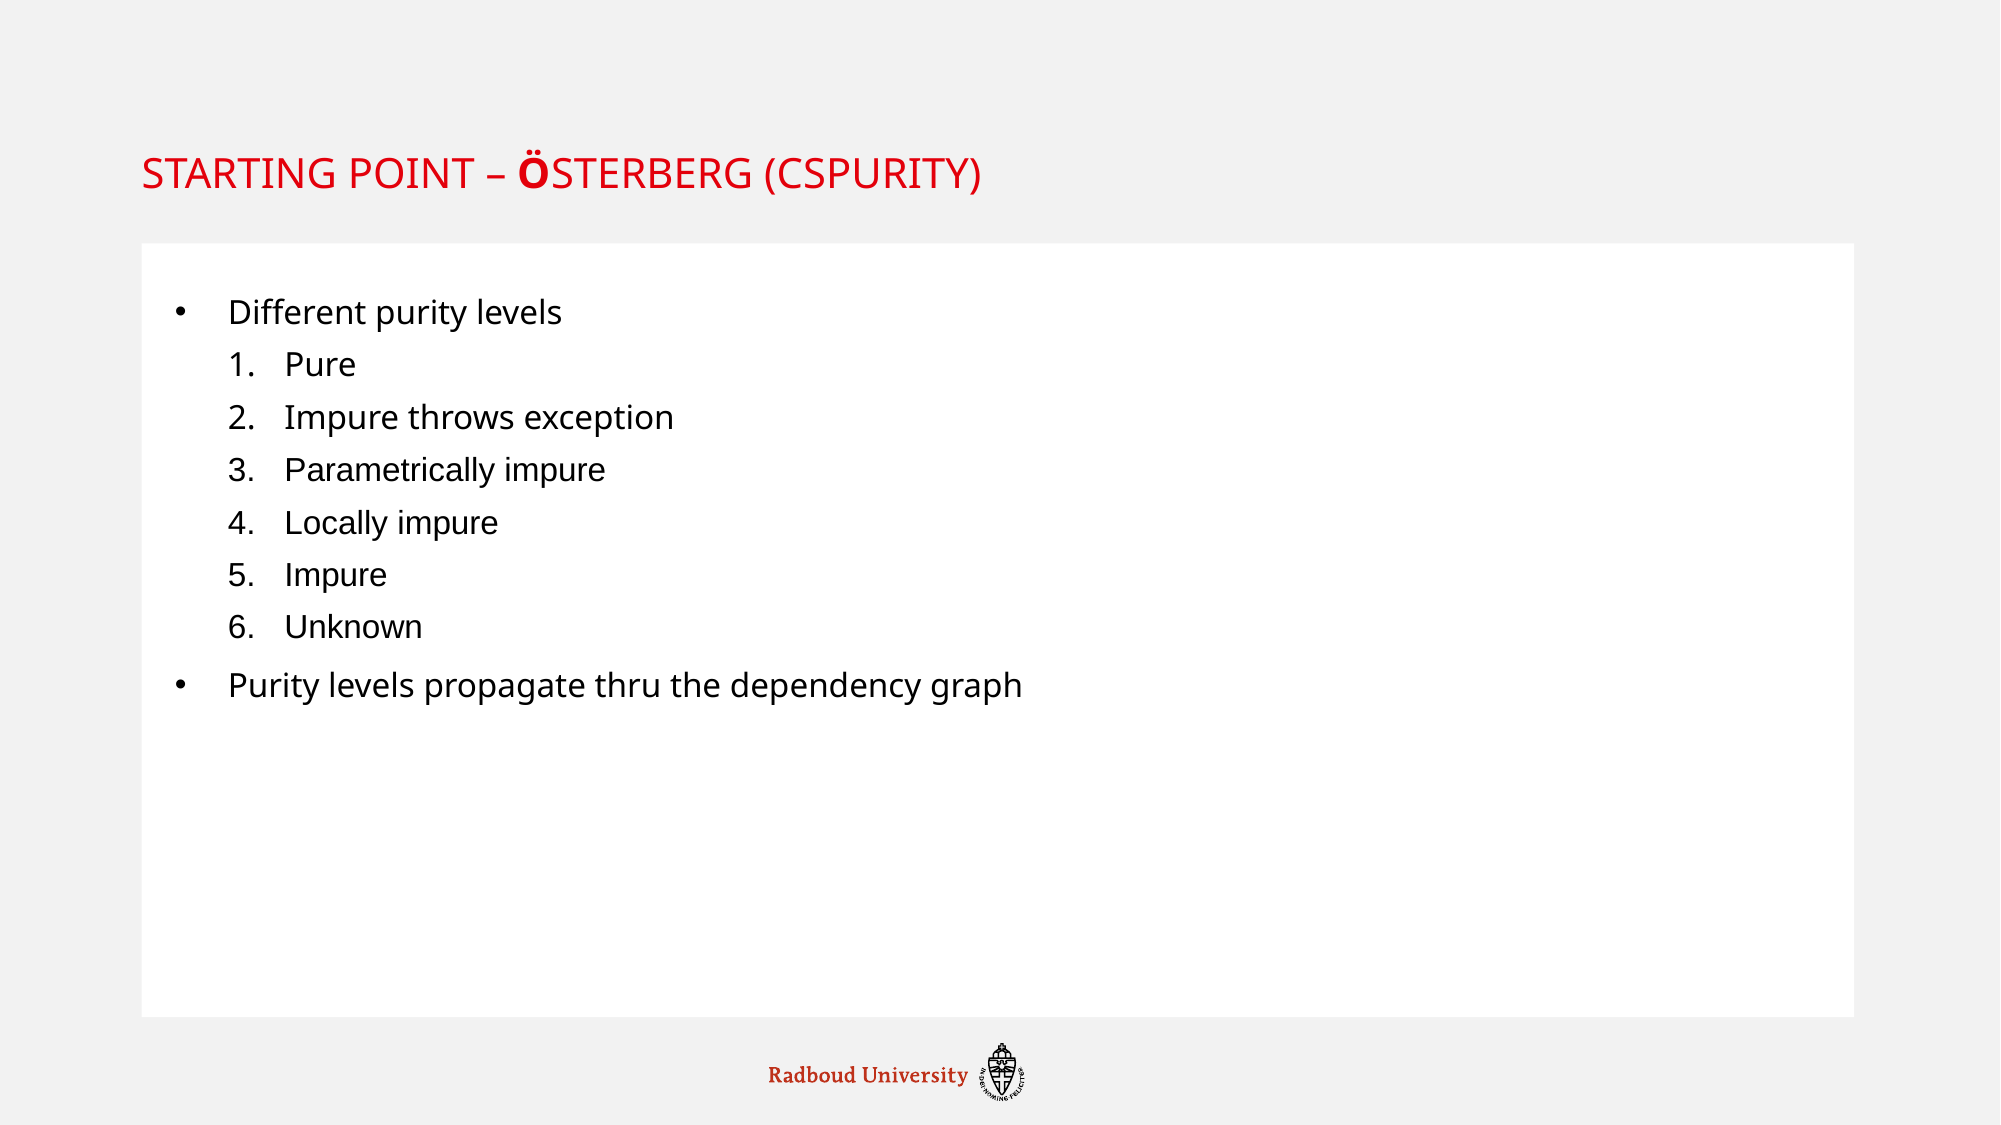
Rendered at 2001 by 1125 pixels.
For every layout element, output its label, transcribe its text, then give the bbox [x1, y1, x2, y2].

title Starting point – Österberg (Cspurity) [141, 146, 1855, 195]
list Different purity levels Pure Impure throws exception Parametrically impure Locally impure Impure Unknown Purity levels propagate thru the dependency graph [174, 291, 1826, 982]
